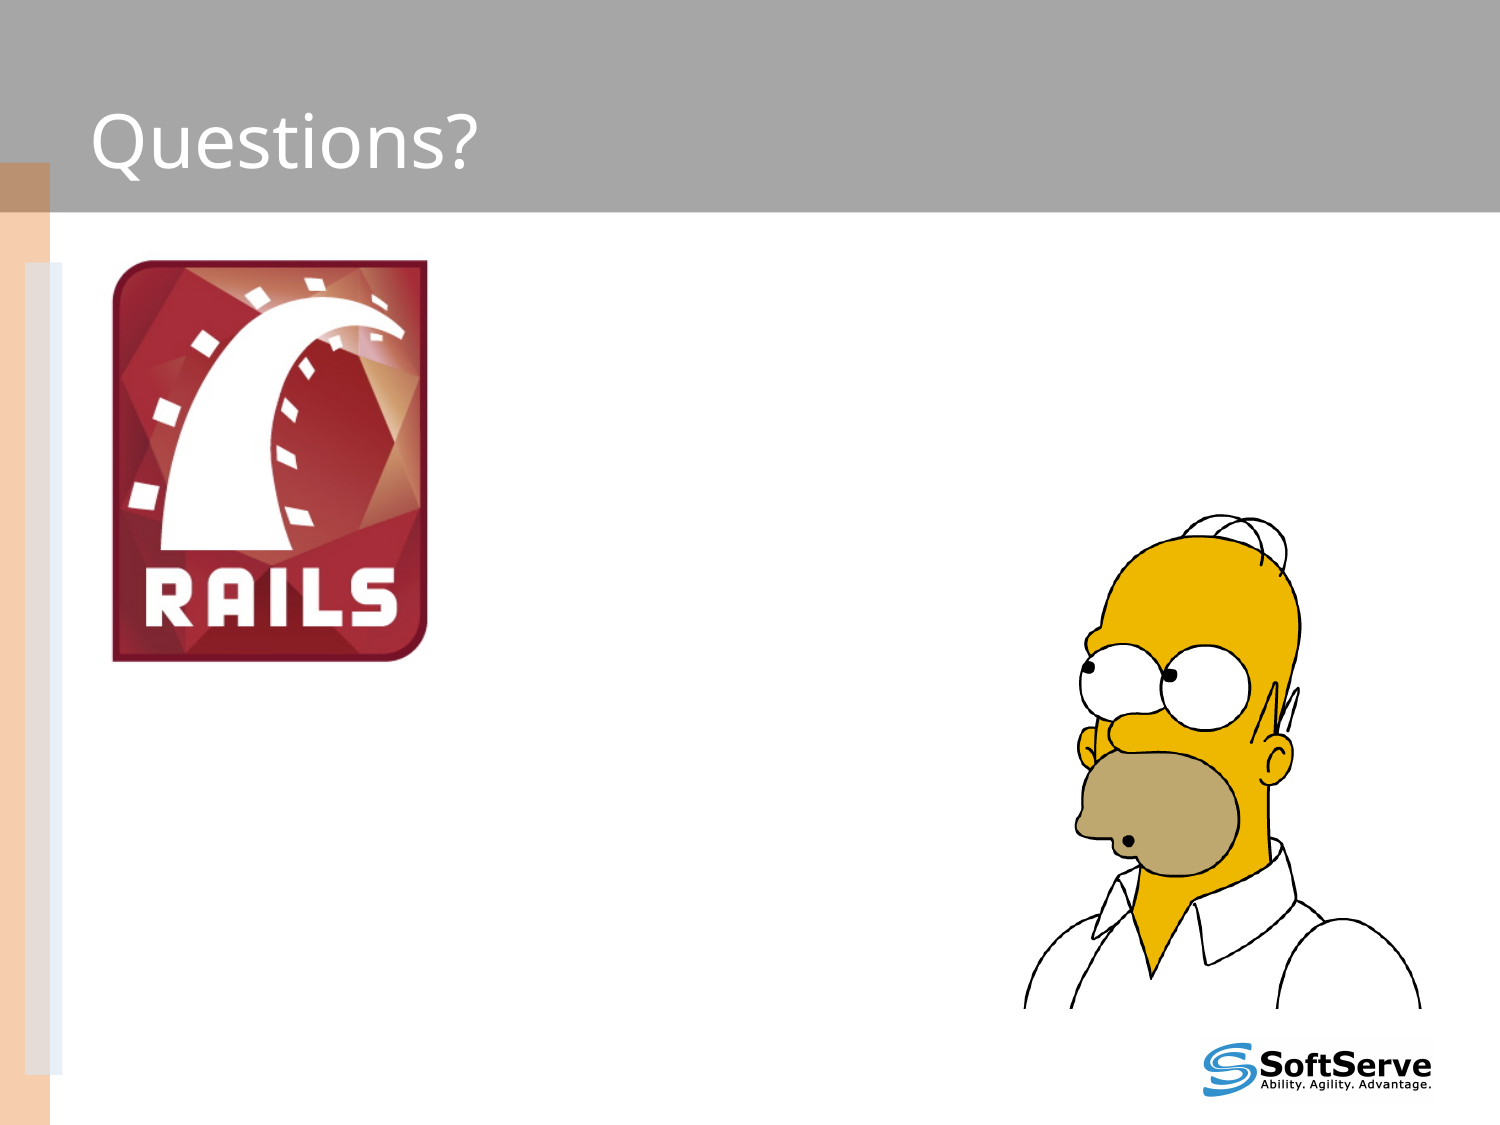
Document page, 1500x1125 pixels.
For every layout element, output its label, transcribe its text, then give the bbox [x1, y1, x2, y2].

text_box Questions? [74, 45, 1425, 233]
picture [74, 232, 463, 694]
picture [1200, 1037, 1435, 1103]
picture [1012, 509, 1426, 1009]
